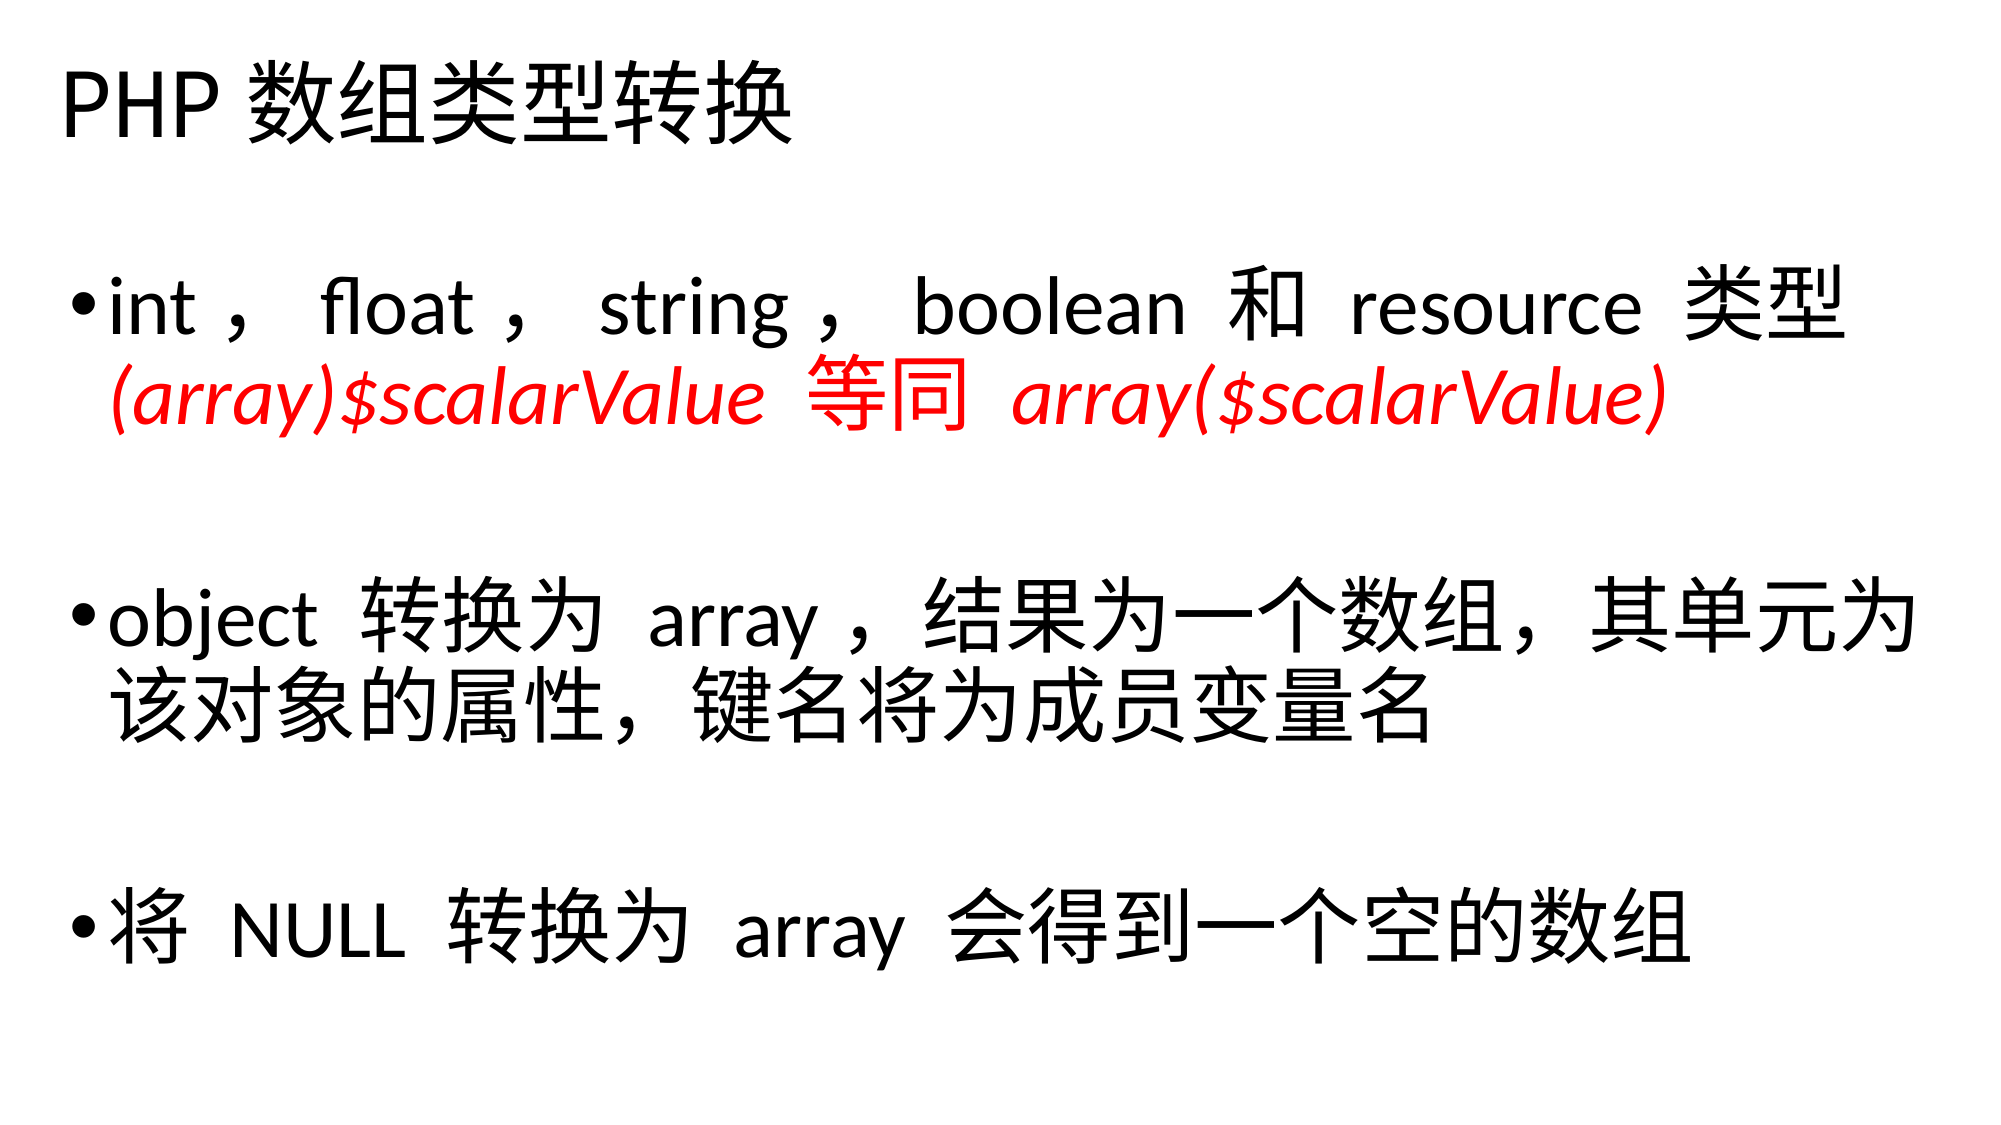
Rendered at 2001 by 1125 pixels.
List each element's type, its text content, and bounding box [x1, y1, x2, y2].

list int，float，string，boolean 和 resource 类型 (array)$scalarValue 等同 array($scalarValue) object 转换为 array，结果为一个数组，其单元为该对象的属性，键名将为成员变量名 将 NULL 转换为 array 会得到一个空的数组 [55, 255, 1945, 1106]
title PHP数组类型转换 [43, 30, 1402, 185]
